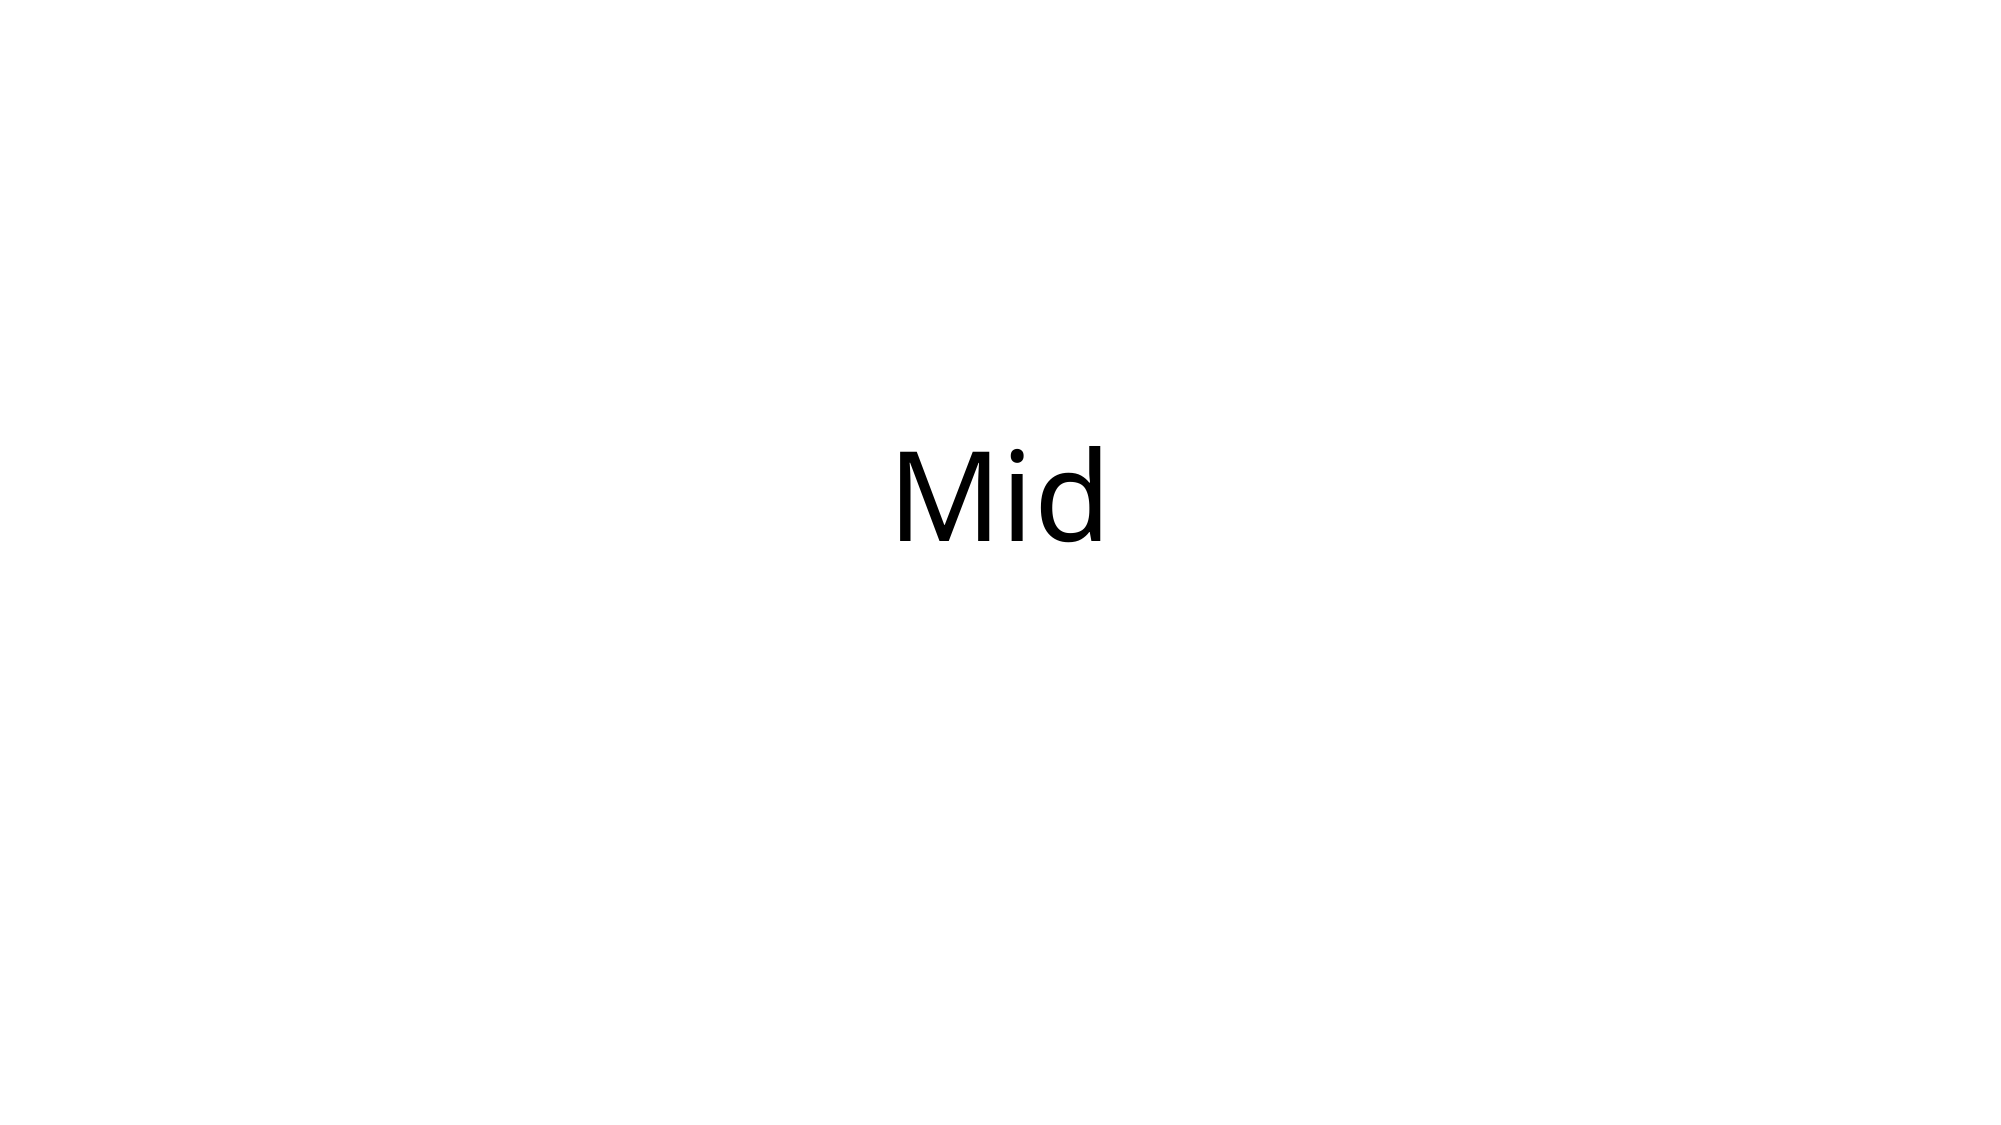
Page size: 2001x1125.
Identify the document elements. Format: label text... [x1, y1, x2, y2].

title Mid [249, 184, 1750, 576]
